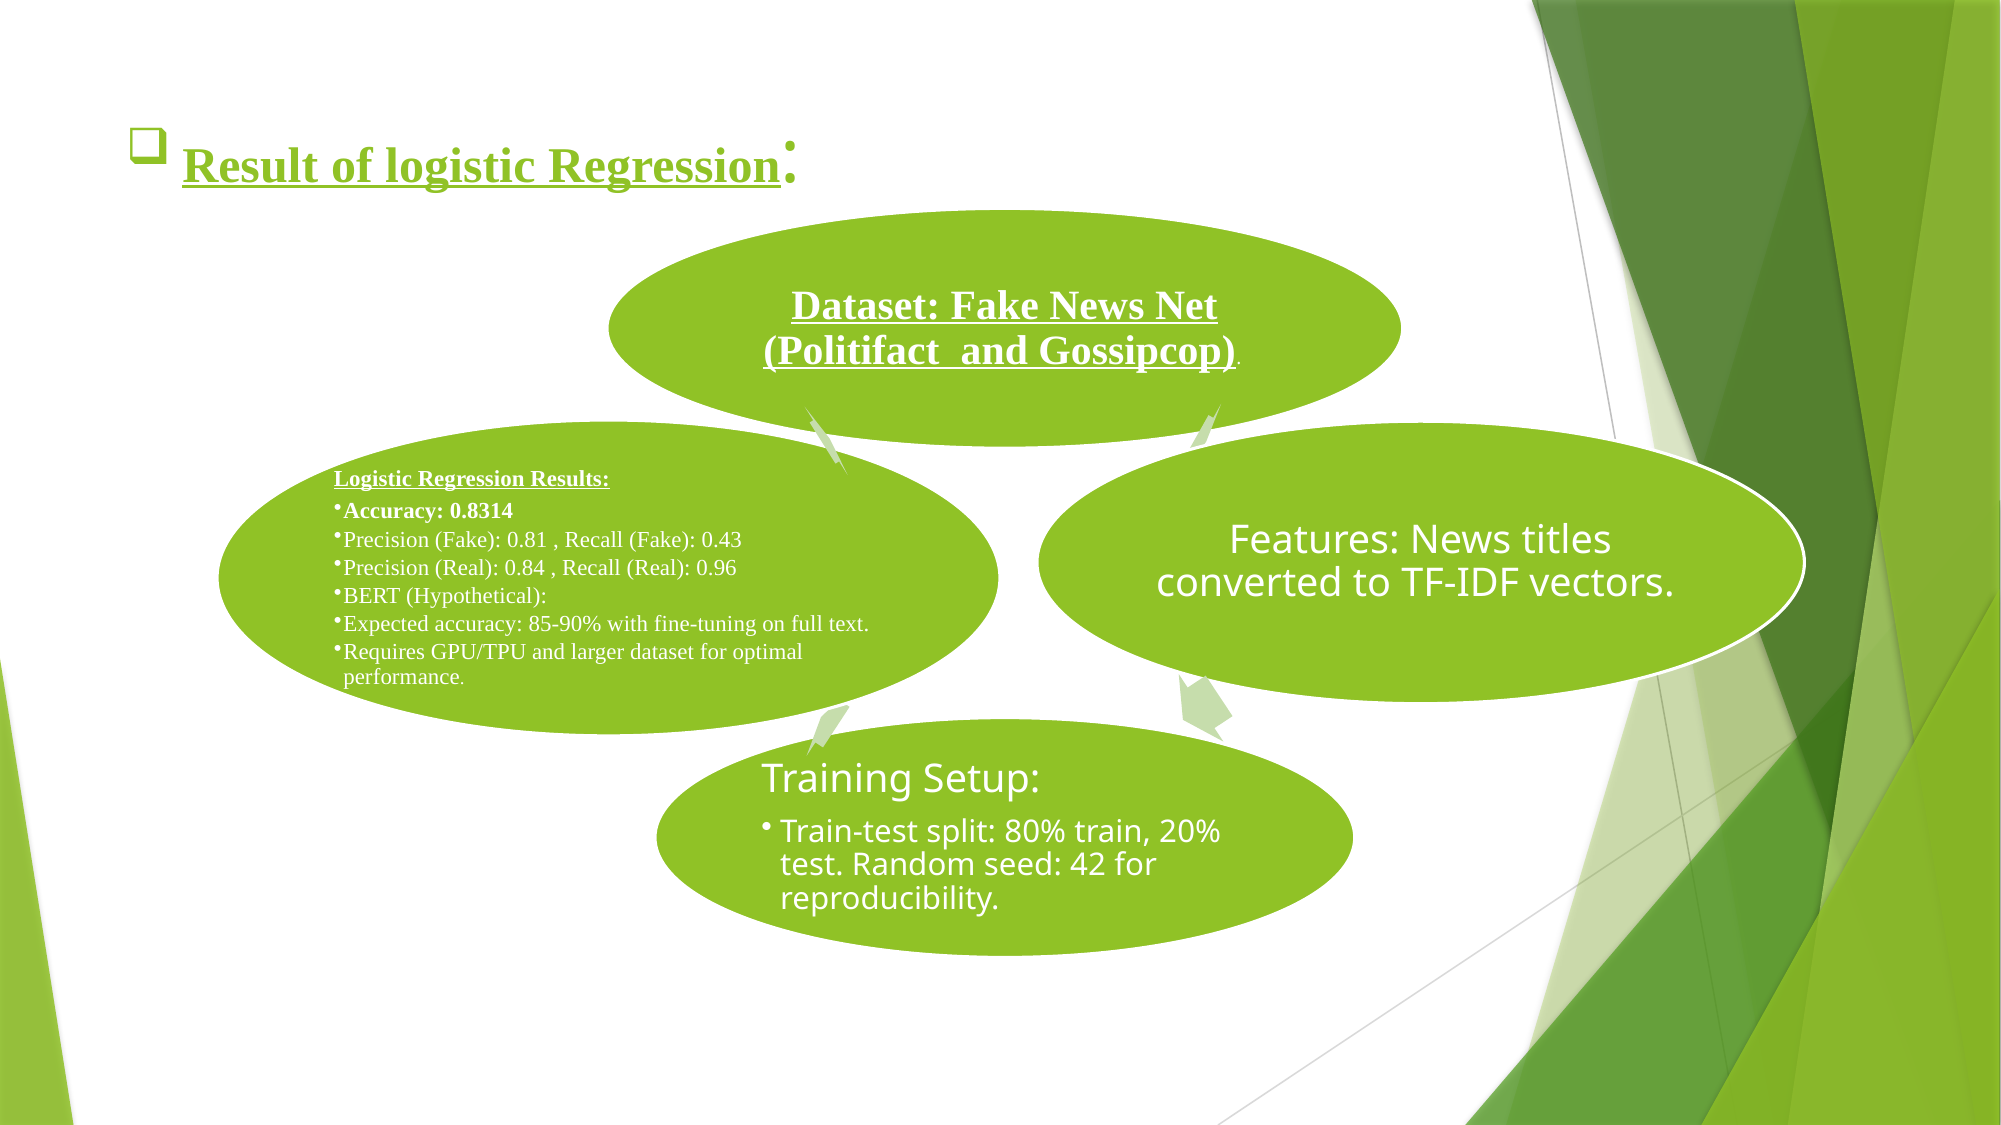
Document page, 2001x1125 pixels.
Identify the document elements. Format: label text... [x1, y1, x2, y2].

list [110, 207, 1892, 959]
title Result of logistic Regression: [111, 99, 1522, 206]
